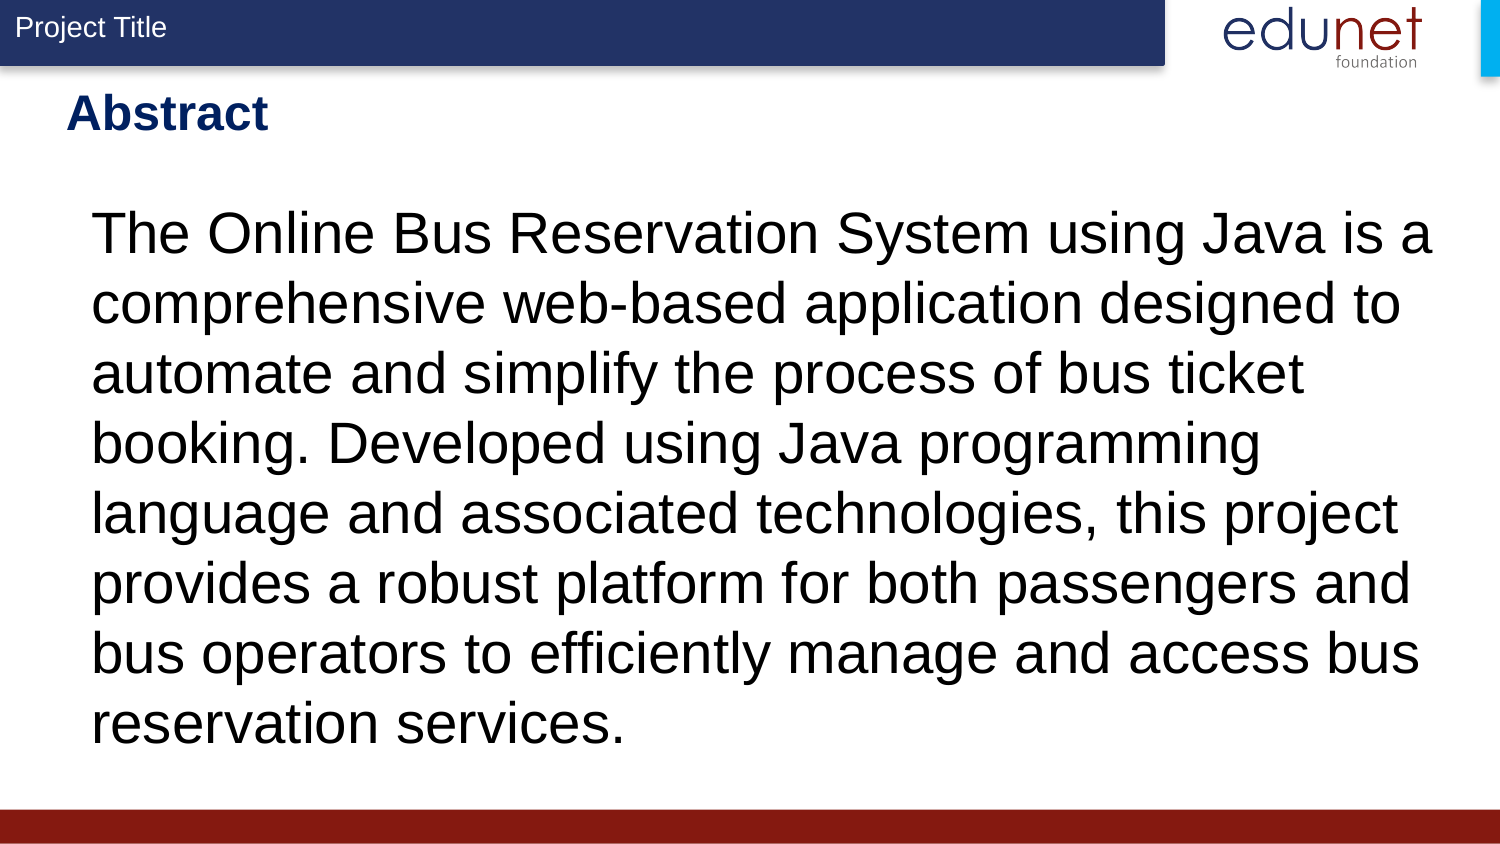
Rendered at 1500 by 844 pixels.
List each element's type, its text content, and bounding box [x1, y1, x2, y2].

picture [1219, 4, 1424, 72]
text_box Abstract [51, 72, 1449, 208]
text_box The Online Bus Reservation System using Java is a comprehensive web-based application designed to automate and simplify the process of bus ticket booking. Developed using Java programming language and associated technologies, this project provides a robust platform for both passengers and bus operators to efficiently manage and access bus reservation services. [91, 141, 1441, 809]
